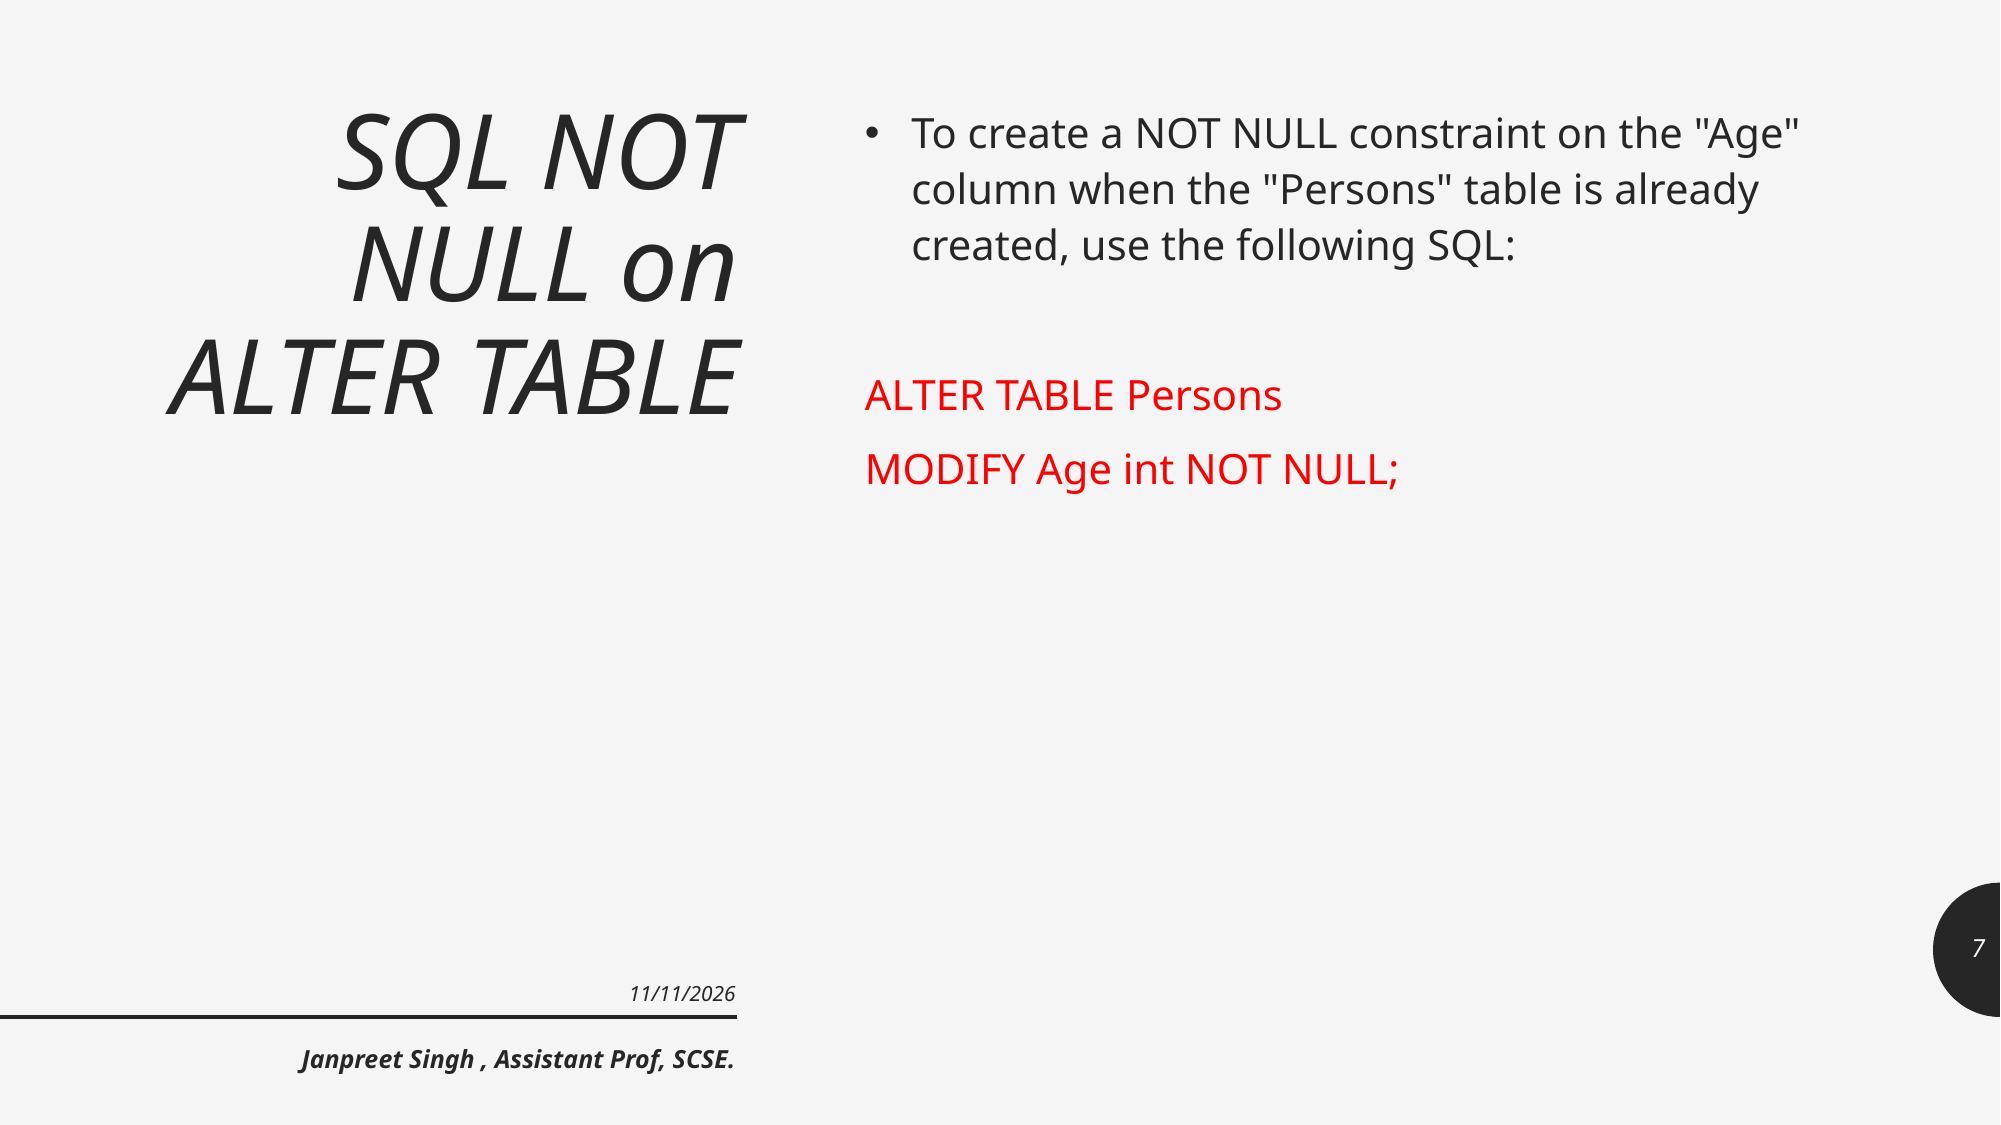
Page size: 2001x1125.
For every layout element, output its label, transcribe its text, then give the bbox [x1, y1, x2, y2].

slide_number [125, 972, 751, 1033]
title SQL NOT NULL on ALTER TABLE [125, 91, 754, 905]
slide_number 7 [1933, 919, 2000, 980]
footer Janpreet Singh , Assistant Prof, SCSE. [125, 1035, 751, 1096]
list To create a NOT NULL constraint on the "Age" column when the "Persons" table is already created, use the following SQL: ALTER TABLE Persons MODIFY Age int NOT NULL; [849, 93, 1875, 1022]
